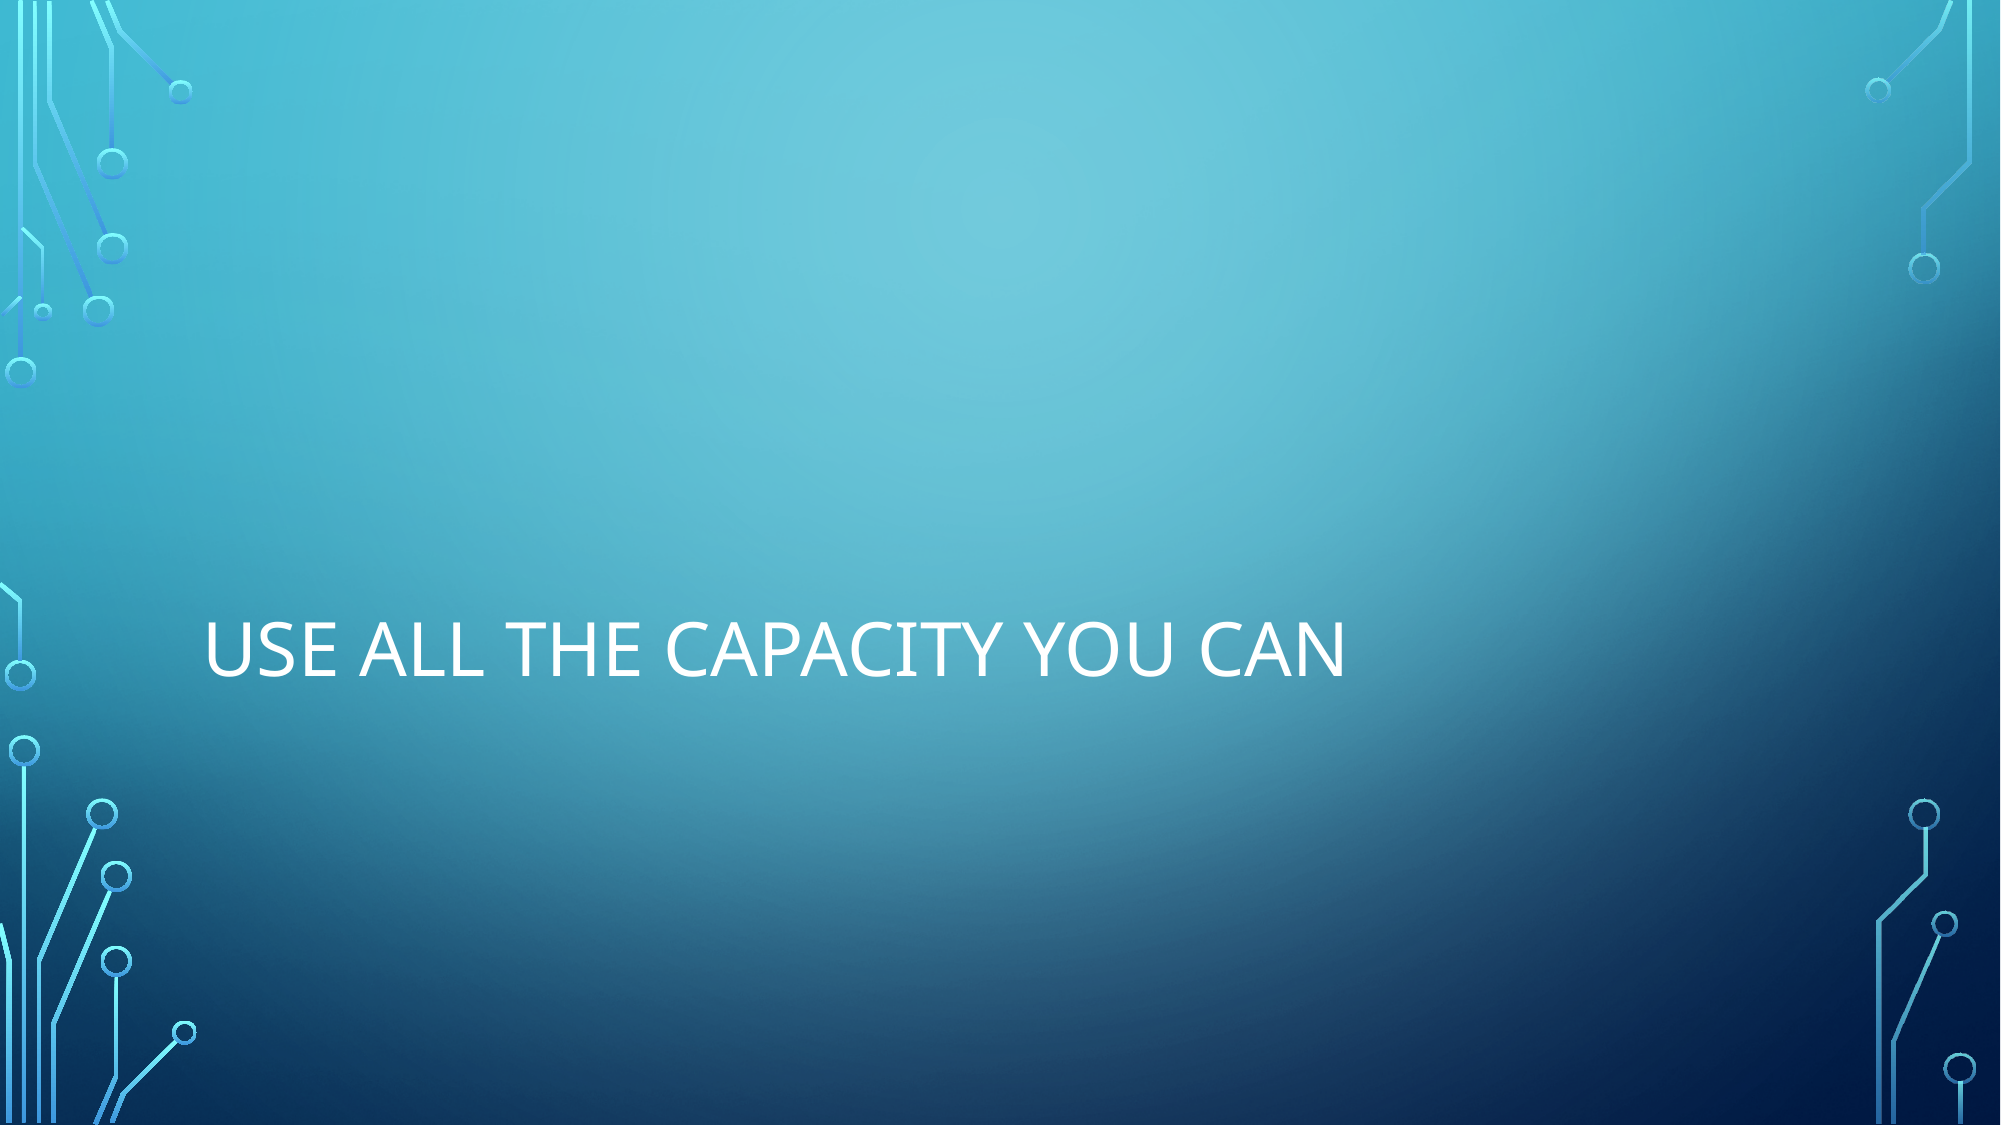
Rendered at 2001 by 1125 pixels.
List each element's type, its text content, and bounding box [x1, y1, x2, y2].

title Use all the capacity you can [187, 232, 1813, 701]
